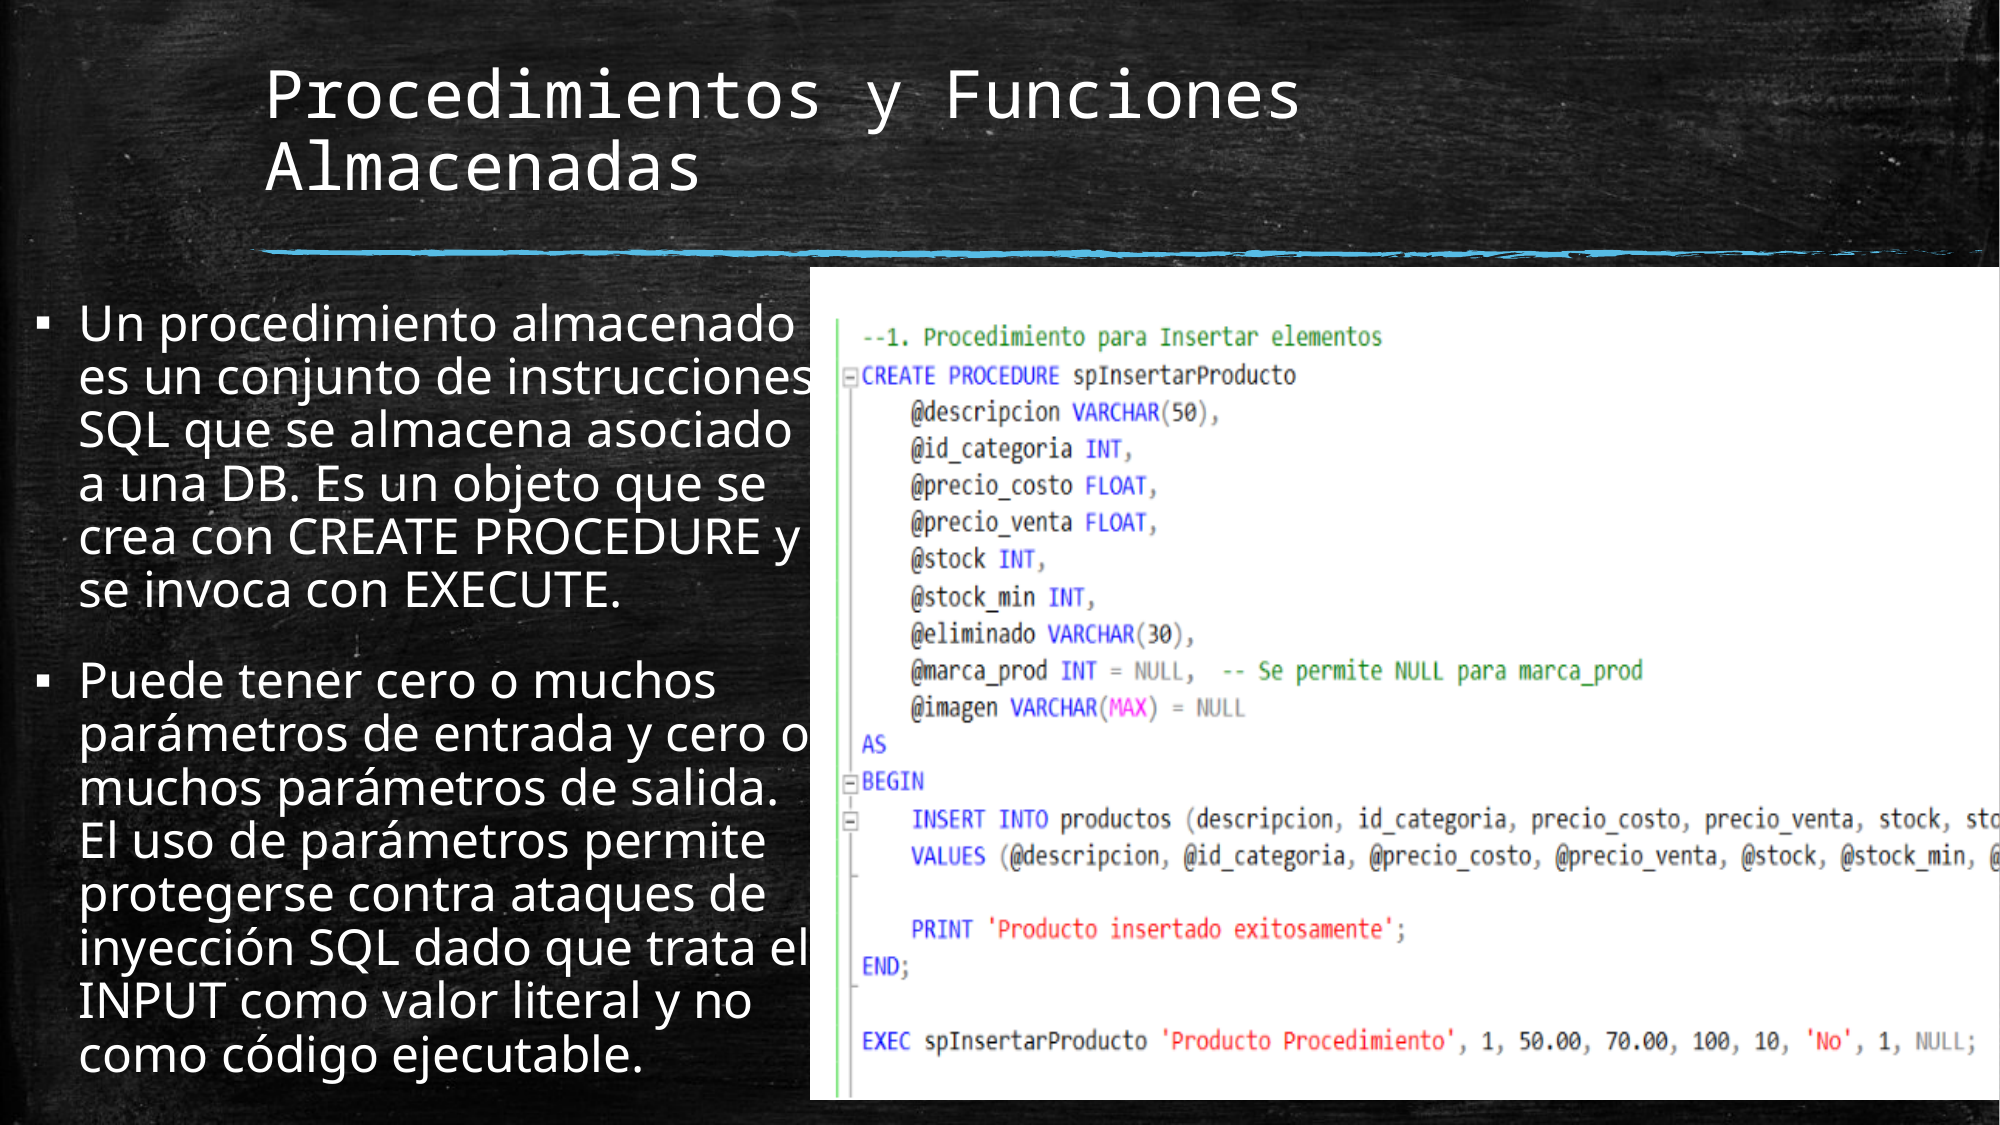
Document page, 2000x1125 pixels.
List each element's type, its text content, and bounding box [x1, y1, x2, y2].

picture [810, 267, 2000, 1100]
list Un procedimiento almacenado es un conjunto de instrucciones SQL que se almacena asociado a una DB. Es un objeto que se crea con CREATE PROCEDURE y se invoca con EXECUTE. Puede tener cero o muchos parámetros de entrada y cero o muchos parámetros de salida. El uso de parámetros permite protegerse contra ataques de inyección SQL dado que trata el INPUT como valor literal y no como código ejecutable. [19, 290, 810, 1100]
title Procedimientos y Funciones Almacenadas [249, 45, 1750, 213]
